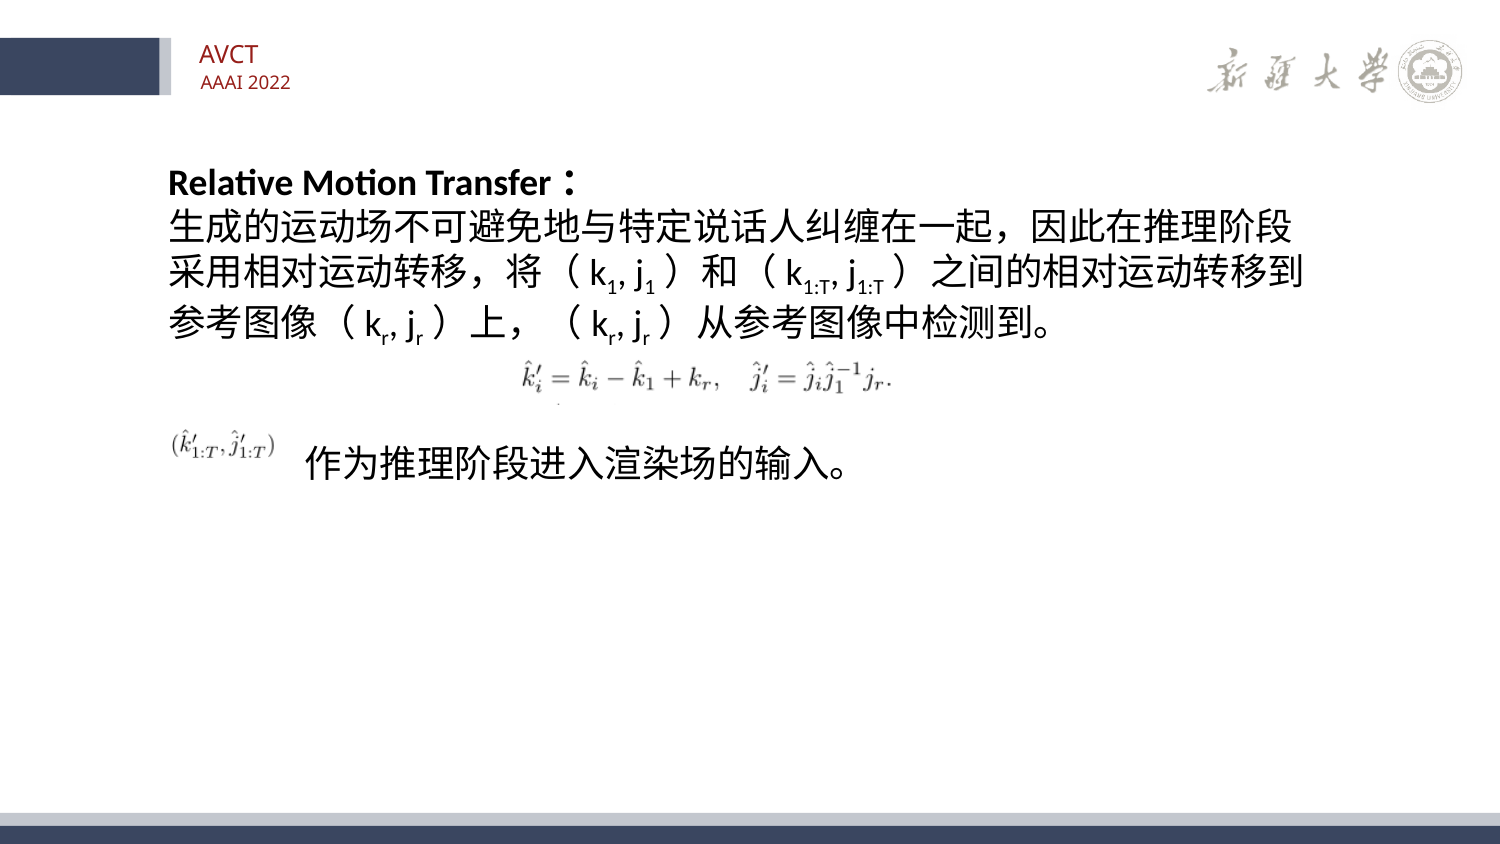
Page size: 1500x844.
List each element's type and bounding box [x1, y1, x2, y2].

picture [170, 426, 279, 468]
picture [513, 350, 892, 405]
text_box [0, 33, 1500, 844]
